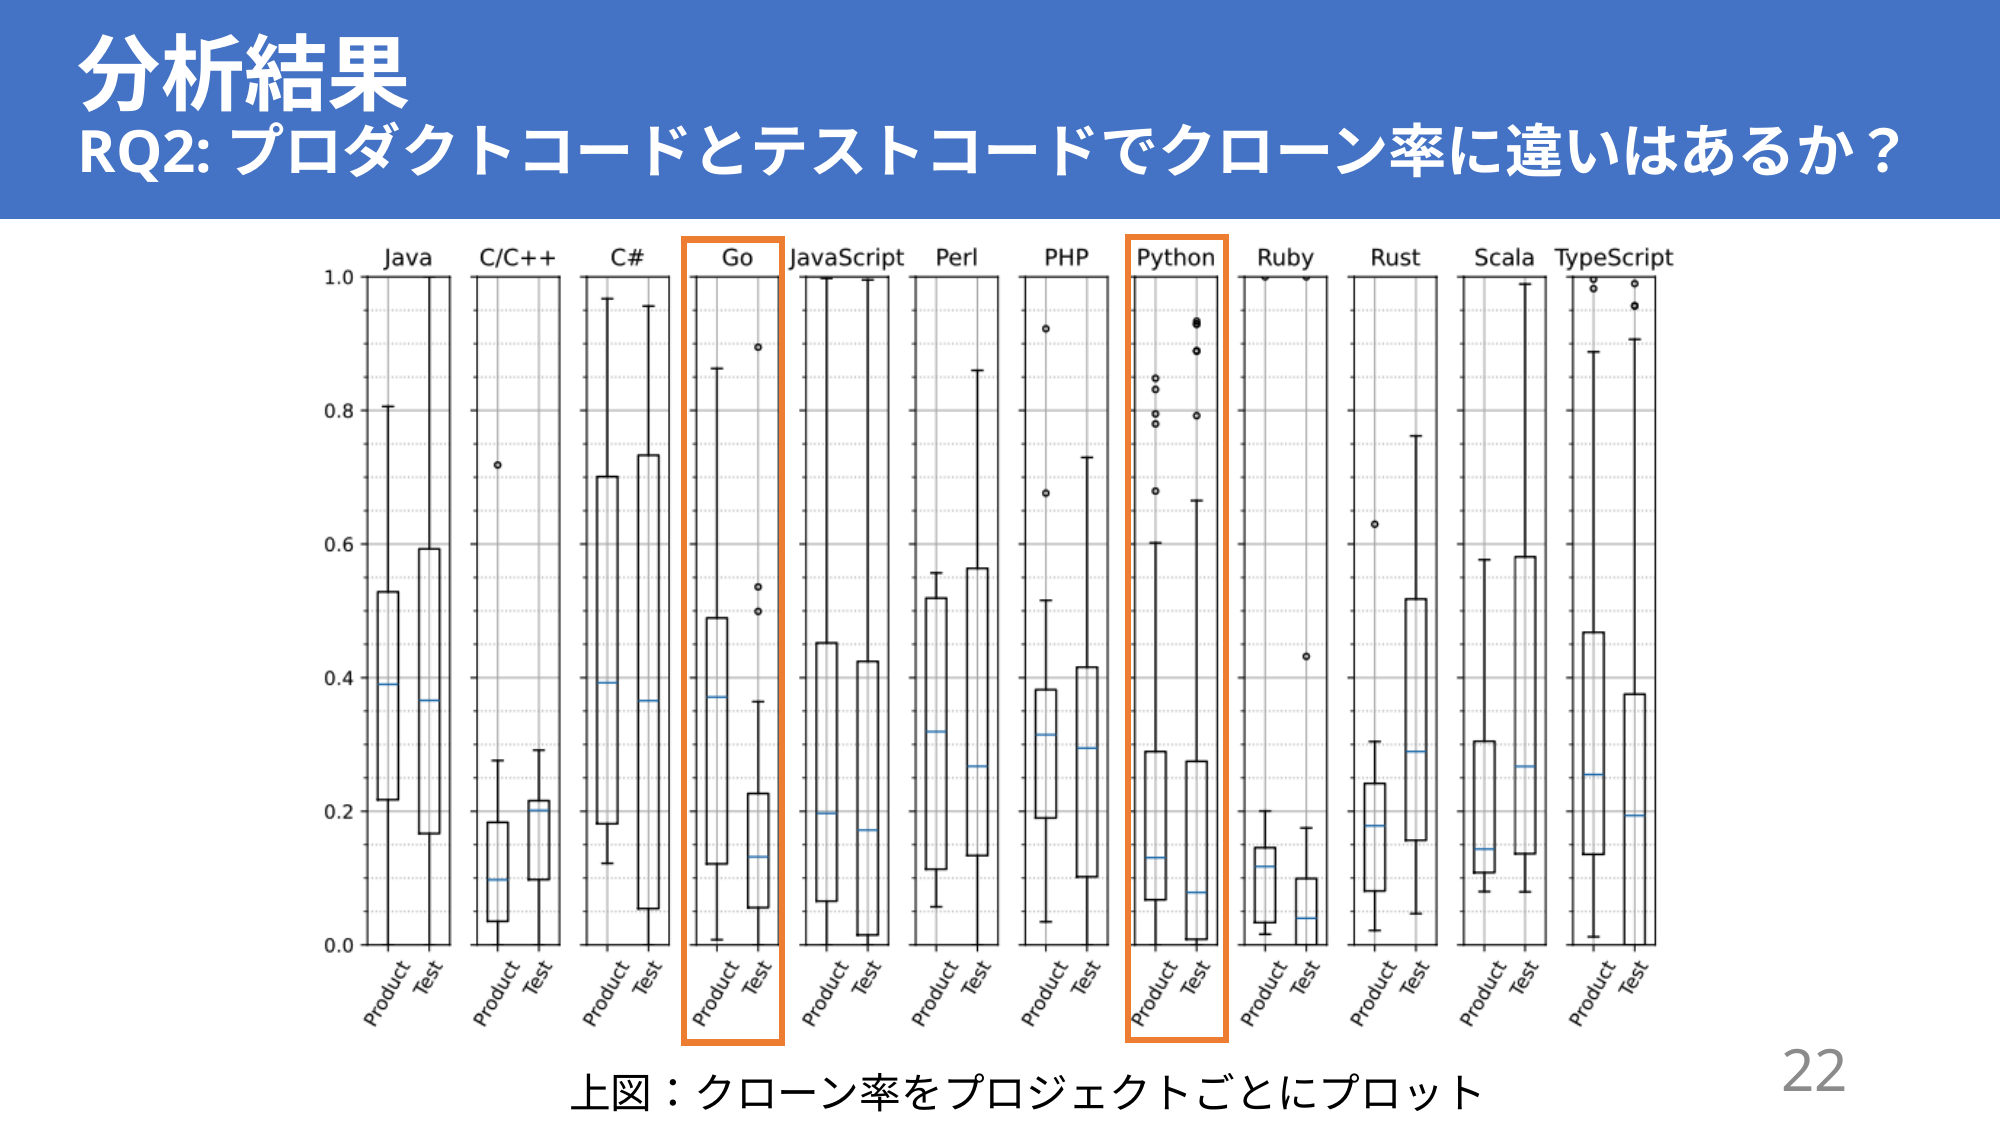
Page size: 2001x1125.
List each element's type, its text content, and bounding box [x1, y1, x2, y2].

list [318, 239, 1681, 1043]
slide_number 22 [1412, 1042, 1863, 1103]
text_box 上図：クローン率をプロジェクトごとにプロット [554, 1059, 1501, 1125]
title 分析結果 RQ2:プロダクトコードとテストコードでクローン率に違いはあるか？ [62, 0, 1950, 218]
